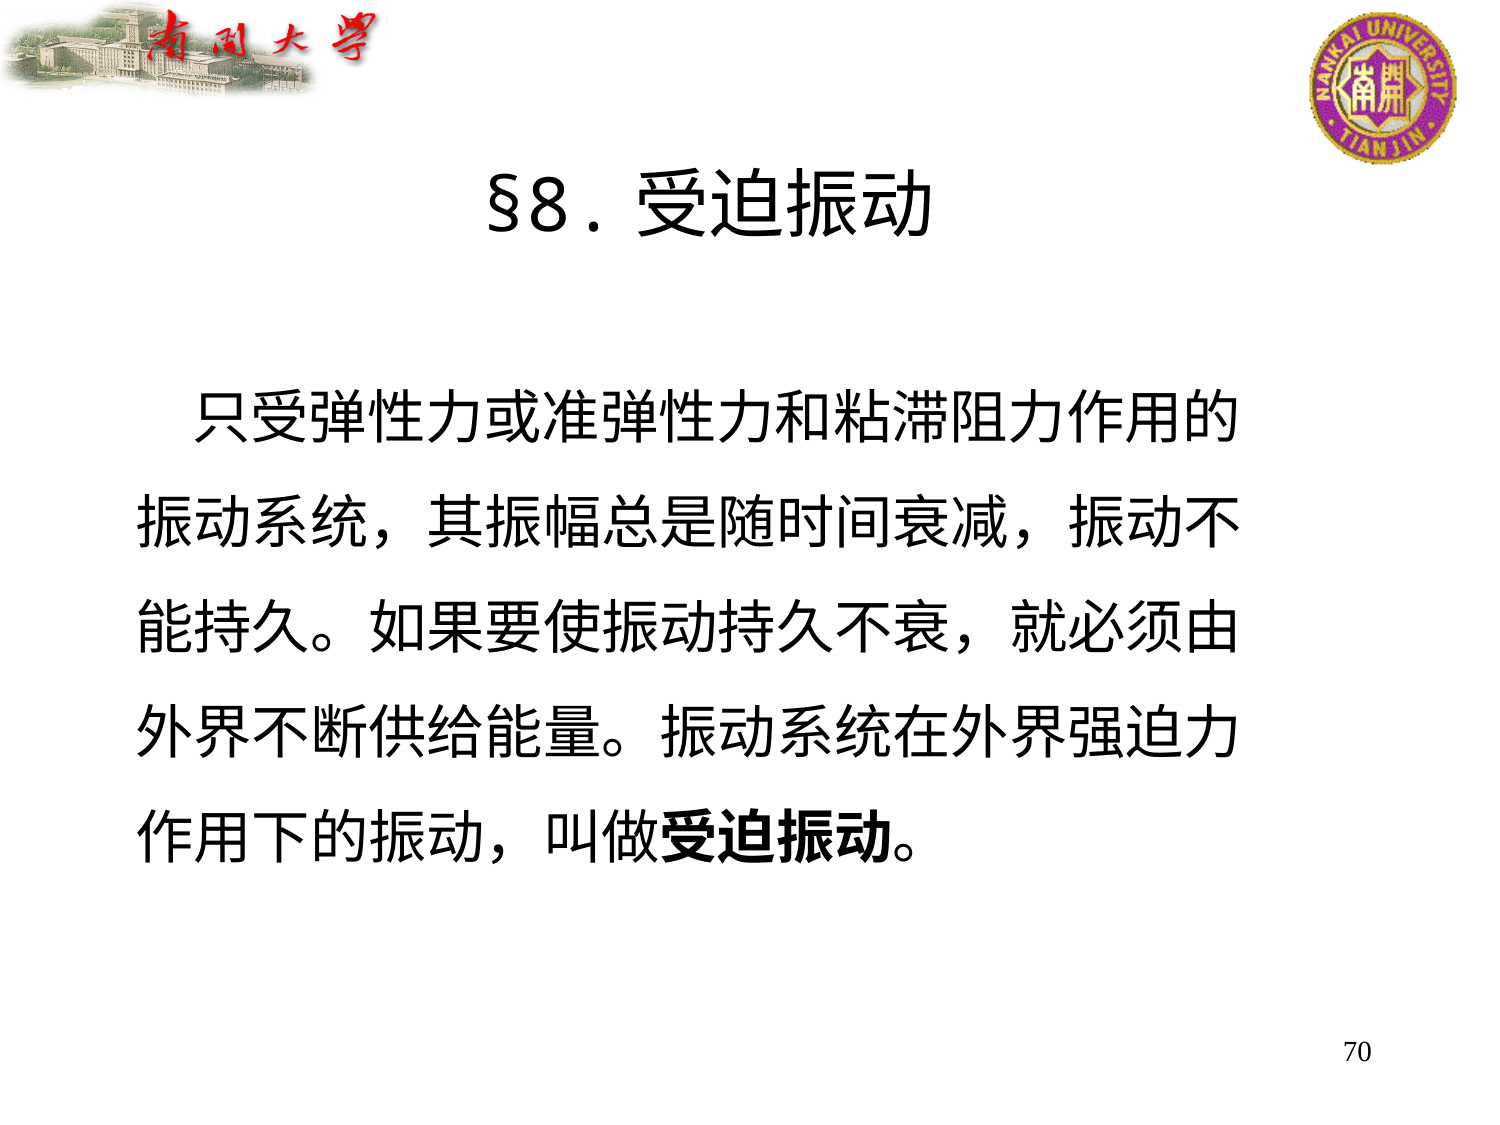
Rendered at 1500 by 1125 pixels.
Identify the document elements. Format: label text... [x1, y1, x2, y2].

picture [1262, 0, 1500, 178]
slide_number 70 [1074, 1024, 1388, 1101]
title §8.受迫振动 [70, 131, 1347, 273]
picture [0, 0, 388, 100]
text_box 只受弹性力或准弹性力和粘滞阻力作用的振动系统，其振幅总是随时间衰减，振动不能持久。如果要使振动持久不衰，就必须由外界不断供给能量。振动系统在外界强迫力作用下的振动，叫做受迫振动。 [120, 338, 1296, 878]
